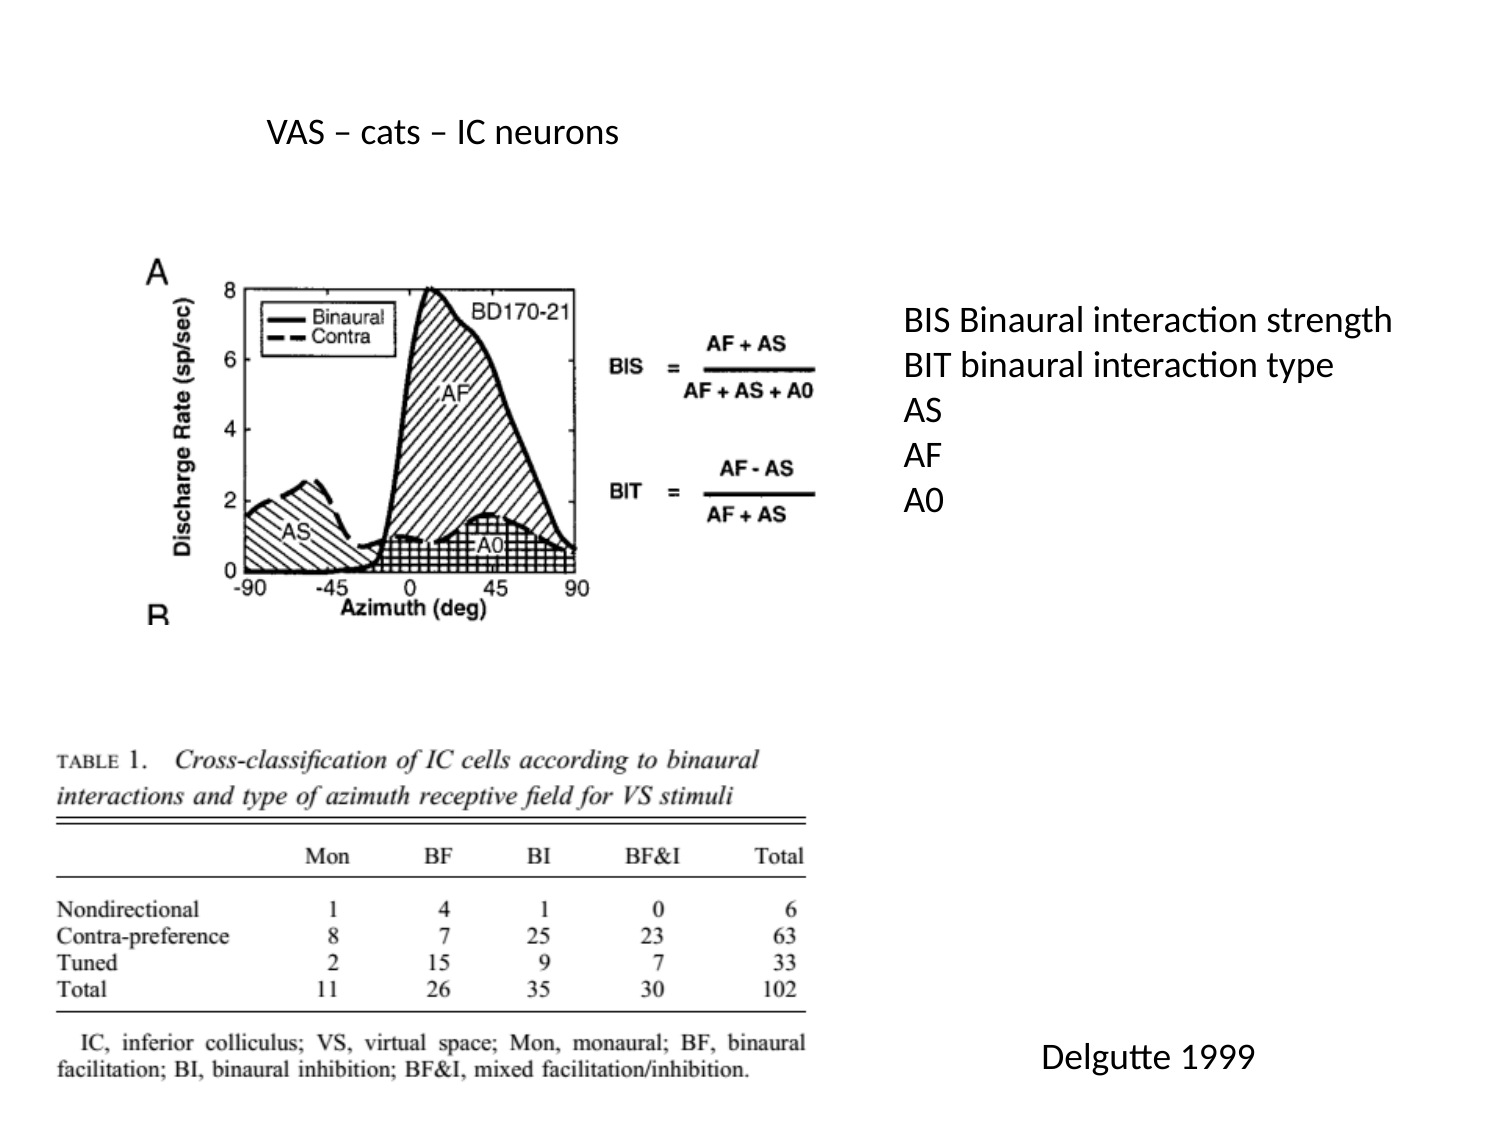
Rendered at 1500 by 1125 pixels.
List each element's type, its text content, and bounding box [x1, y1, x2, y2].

picture [47, 737, 811, 1088]
text_box BIS Binaural interaction strength BIT binaural interaction type AS AF A0 [888, 287, 1409, 528]
text_box VAS – cats – IC neurons [251, 99, 635, 160]
text_box Delgutte 1999 [1026, 1024, 1271, 1085]
picture [137, 237, 837, 626]
